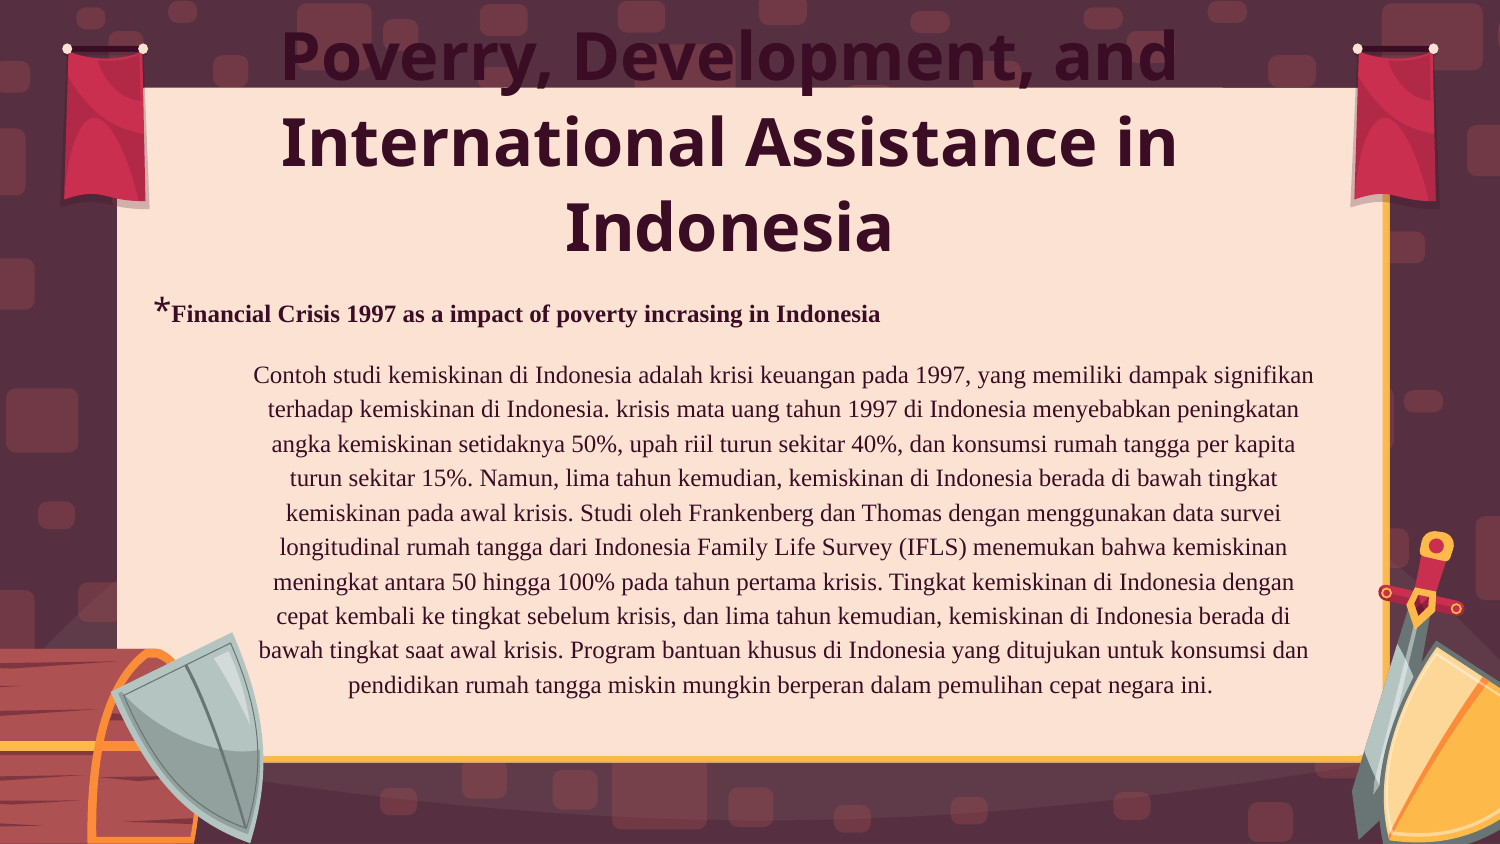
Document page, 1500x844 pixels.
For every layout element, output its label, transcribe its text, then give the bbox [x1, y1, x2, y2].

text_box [1356, 640, 1500, 844]
title Poverry, Development, and International Assistance in Indonesia [121, 233, 1339, 360]
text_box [0, 632, 271, 844]
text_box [59, 43, 150, 210]
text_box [1350, 43, 1441, 210]
subtitle Contoh studi kemiskinan di Indonesia adalah krisi keuangan pada 1997, yang memiliki dampak signifikan terhadap kemiskinan di Indonesia. krisis mata uang tahun 1997 di Indonesia menyebabkan peningkatan angka kemiskinan setidaknya 50%, upah riil turun sekitar 40%, dan konsumsi rumah tangga per kapita turun sekitar 15%. Namun, lima tahun kemudian, kemiskinan di Indonesia berada di bawah tingkat kemiskinan pada awal krisis. Studi oleh Frankenberg dan Thomas dengan menggunakan data survei longitudinal rumah tangga dari Indonesia Family Life Survey (IFLS) menemukan bahwa kemiskinan meningkat antara 50 hingga 100% pada tahun pertama krisis. Tingkat kemiskinan di Indonesia dengan cepat kembali ke tingkat sebelum krisis, dan lima tahun kemudian, kemiskinan di Indonesia berada di bawah tingkat saat awal krisis. Program bantuan khusus di Indonesia yang ditujukan untuk konsumsi dan pendidikan rumah tangga miskin mungkin berperan dalam pemulihan cepat negara ini. [232, 360, 1337, 505]
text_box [1351, 530, 1466, 644]
text_box *Financial Crisis 1997 as a impact of poverty incrasing in Indonesia [138, 268, 902, 366]
